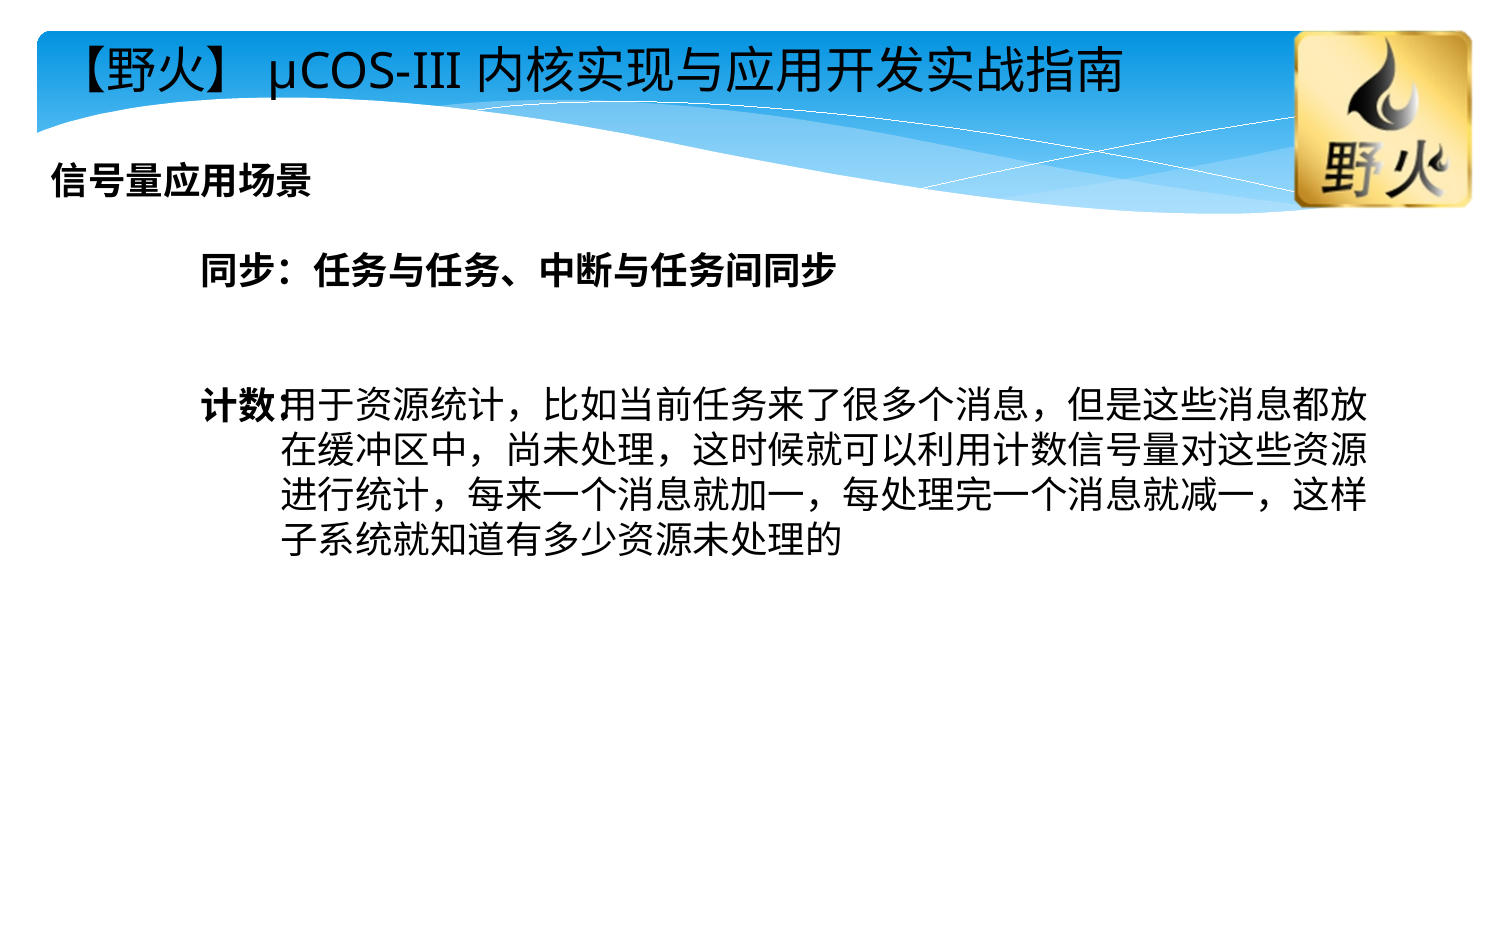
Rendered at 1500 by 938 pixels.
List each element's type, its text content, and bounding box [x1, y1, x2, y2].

text_box 【野火】μCOS-III内核实现与应用开发实战指南 [41, 31, 1267, 103]
picture [1272, 4, 1498, 230]
text_box 信号量应用场景 同步：任务与任务、中断与任务间同步 计数： [0, 149, 853, 435]
text_box 用于资源统计，比如当前任务来了很多个消息，但是这些消息都放在缓冲区中，尚未处理，这时候就可以利用计数信号量对这些资源进行统计，每来一个消息就加一，每处理完一个消息就减一，这样子系统就知道有多少资源未处理的 [265, 374, 1412, 569]
